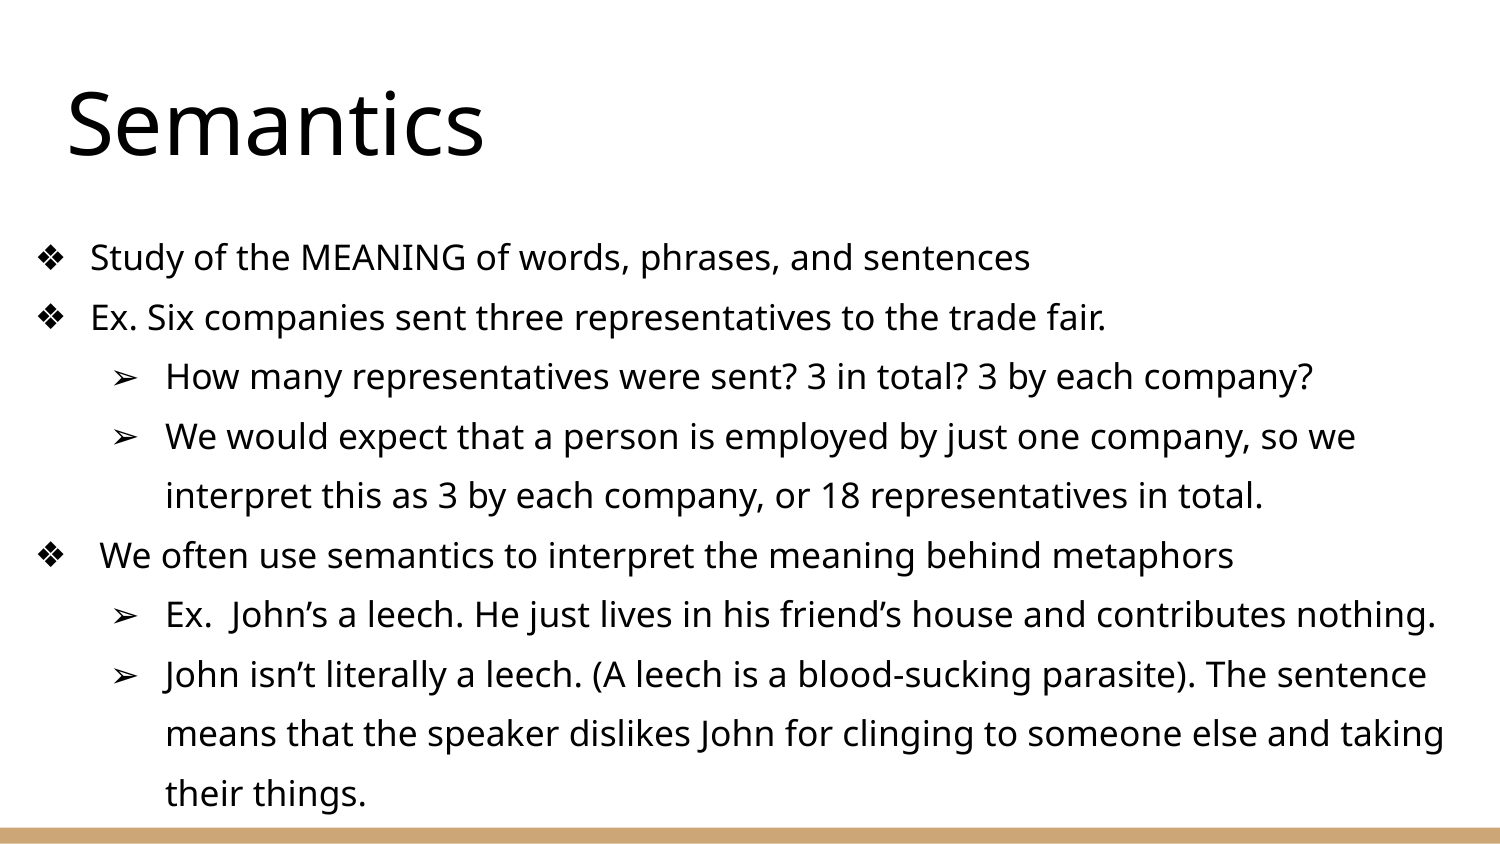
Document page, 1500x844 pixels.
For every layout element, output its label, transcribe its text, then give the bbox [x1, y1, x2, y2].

list Study of the MEANING of words, phrases, and sentences Ex. Six companies sent three representatives to the trade fair. How many representatives were sent? 3 in total? 3 by each company? We would expect that a person is employed by just one company, so we interpret this as 3 by each company, or 18 representatives in total. We often use semantics to interpret the meaning behind metaphors Ex. John’s a leech. He just lives in his friend’s house and contributes nothing. John isn’t literally a leech. (A leech is a blood-sucking parasite). The sentence means that the speaker dislikes John for clinging to someone else and taking their things. [0, 203, 1500, 754]
title Semantics [51, 51, 1449, 189]
